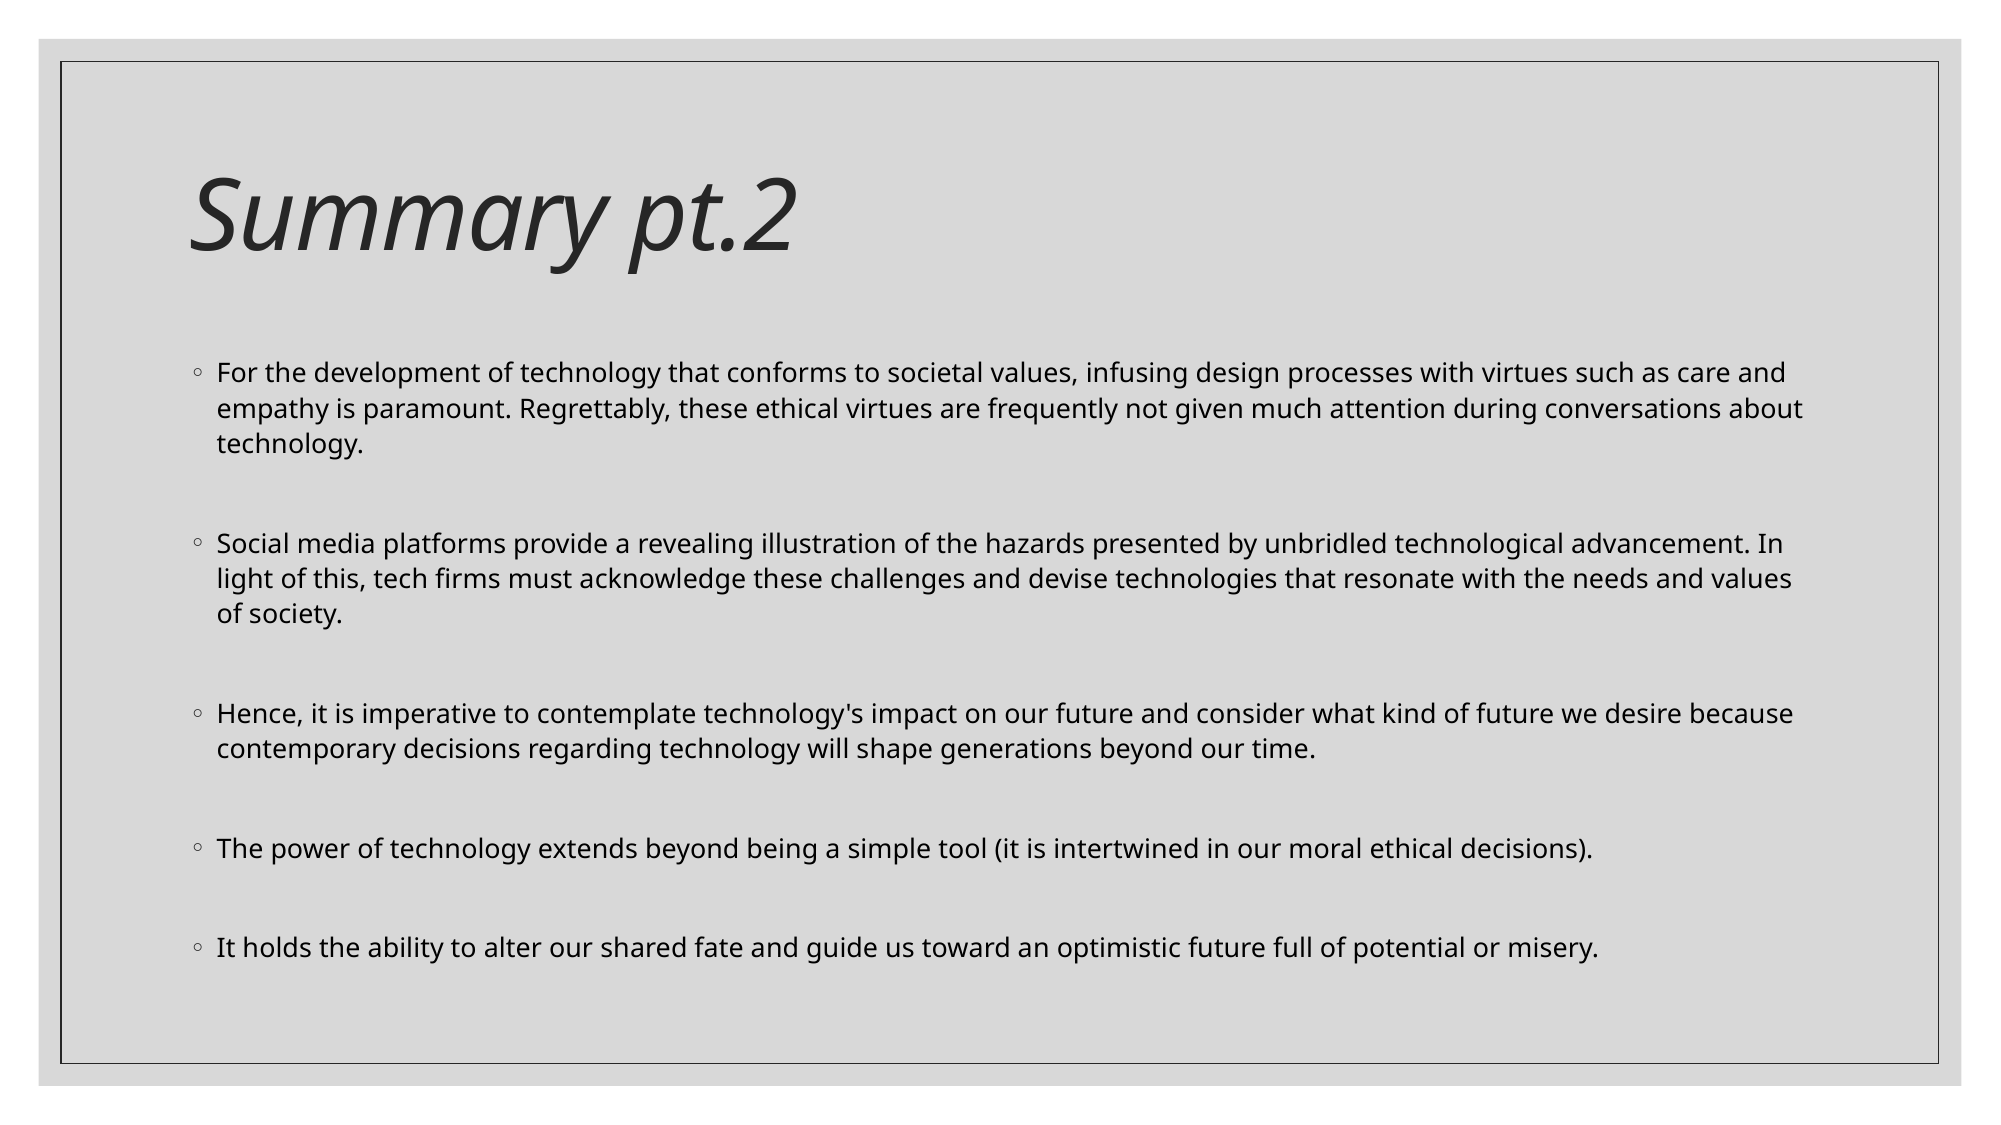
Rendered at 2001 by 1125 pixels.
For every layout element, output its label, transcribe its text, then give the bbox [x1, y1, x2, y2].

list For the development of technology that conforms to societal values, infusing design processes with virtues such as care and empathy is paramount. Regrettably, these ethical virtues are frequently not given much attention during conversations about technology. Social media platforms provide a revealing illustration of the hazards presented by unbridled technological advancement. In light of this, tech firms must acknowledge these challenges and devise technologies that resonate with the needs and values of society. Hence, it is imperative to contemplate technology's impact on our future and consider what kind of future we desire because contemporary decisions regarding technology will shape generations beyond our time. The power of technology extends beyond being a simple tool (it is intertwined in our moral ethical decisions). It holds the ability to alter our shared fate and guide us toward an optimistic future full of potential or misery. [174, 345, 1825, 977]
title Summary pt.2 [174, 105, 1825, 331]
